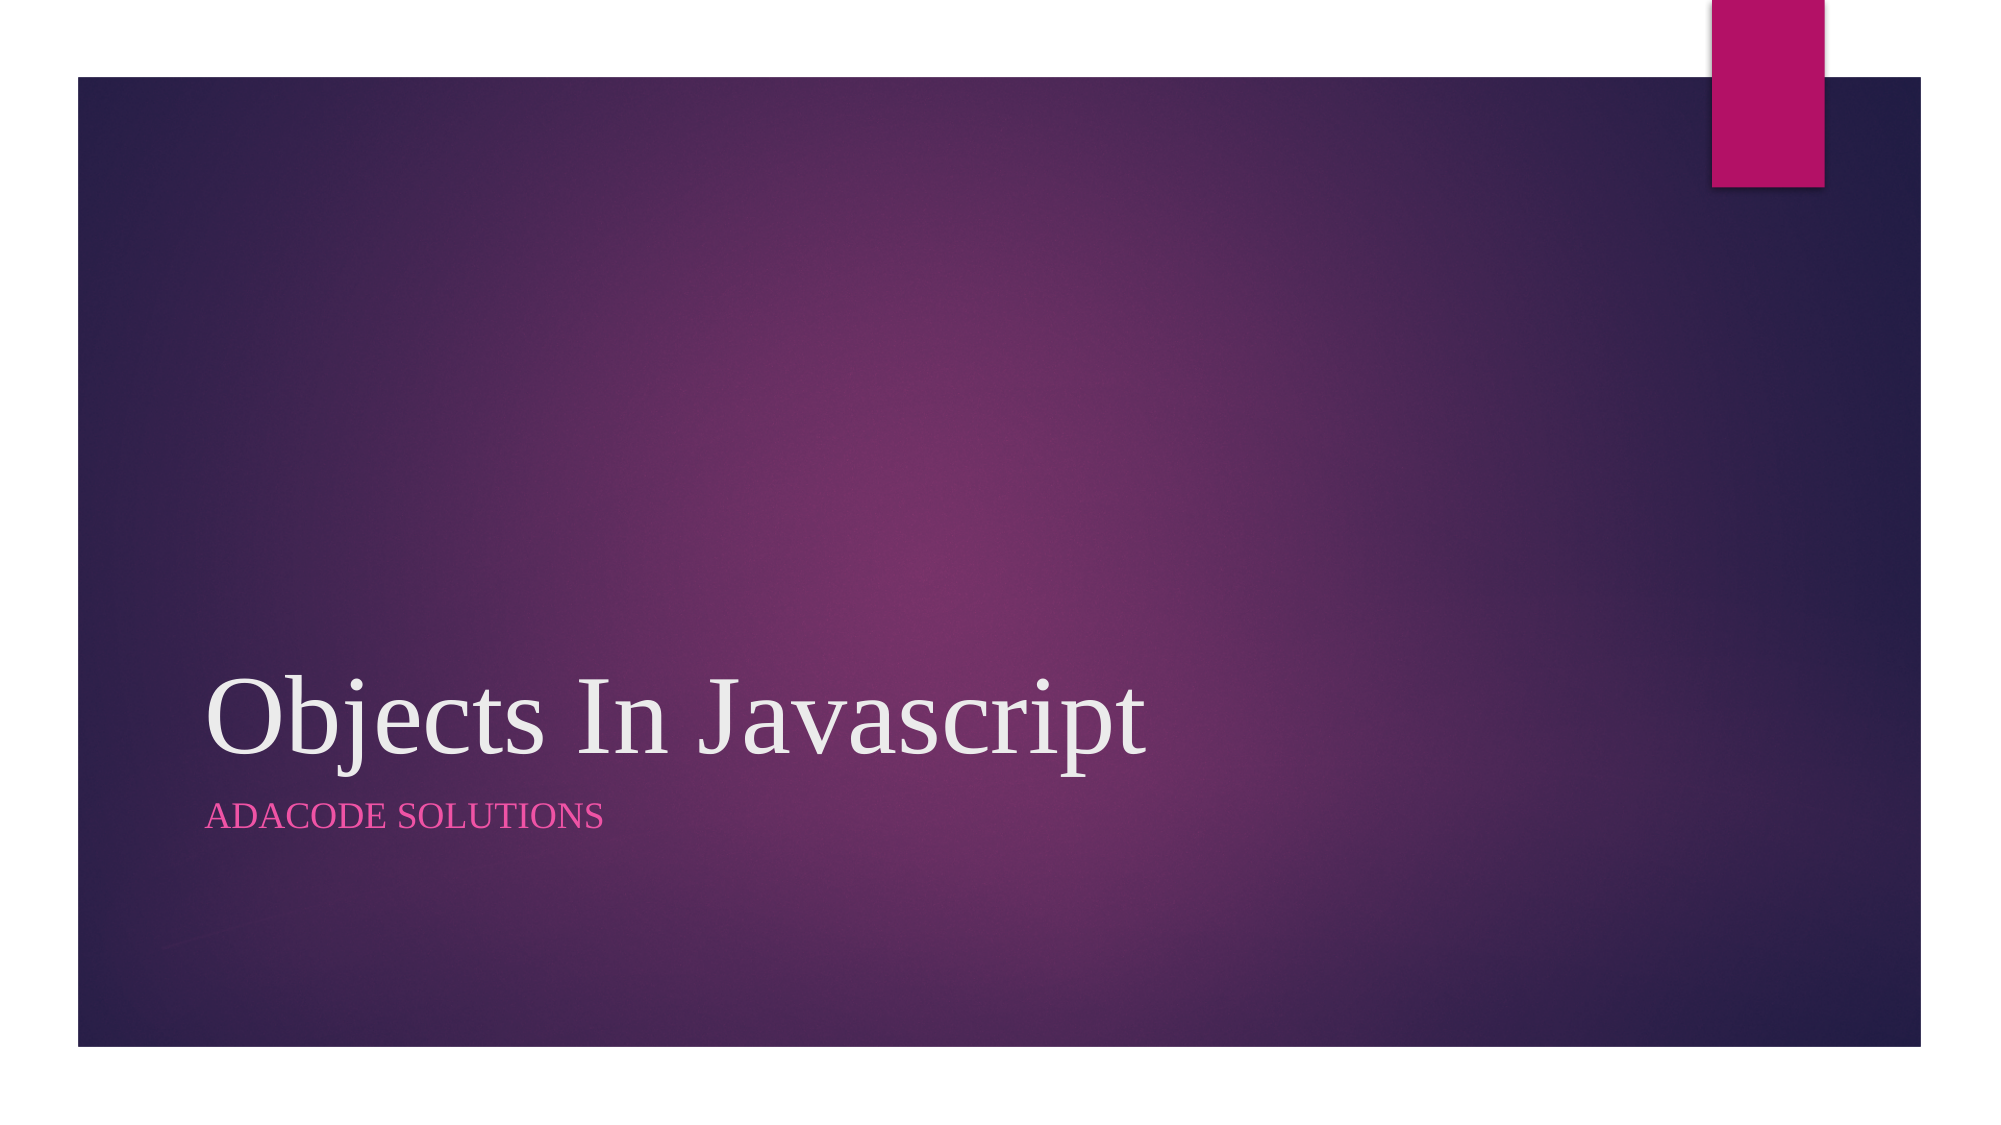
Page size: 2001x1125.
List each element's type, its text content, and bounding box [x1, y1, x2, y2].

title Objects In Javascript [189, 344, 1638, 783]
subtitle ADACODE SOLUTIONS [189, 783, 1638, 925]
